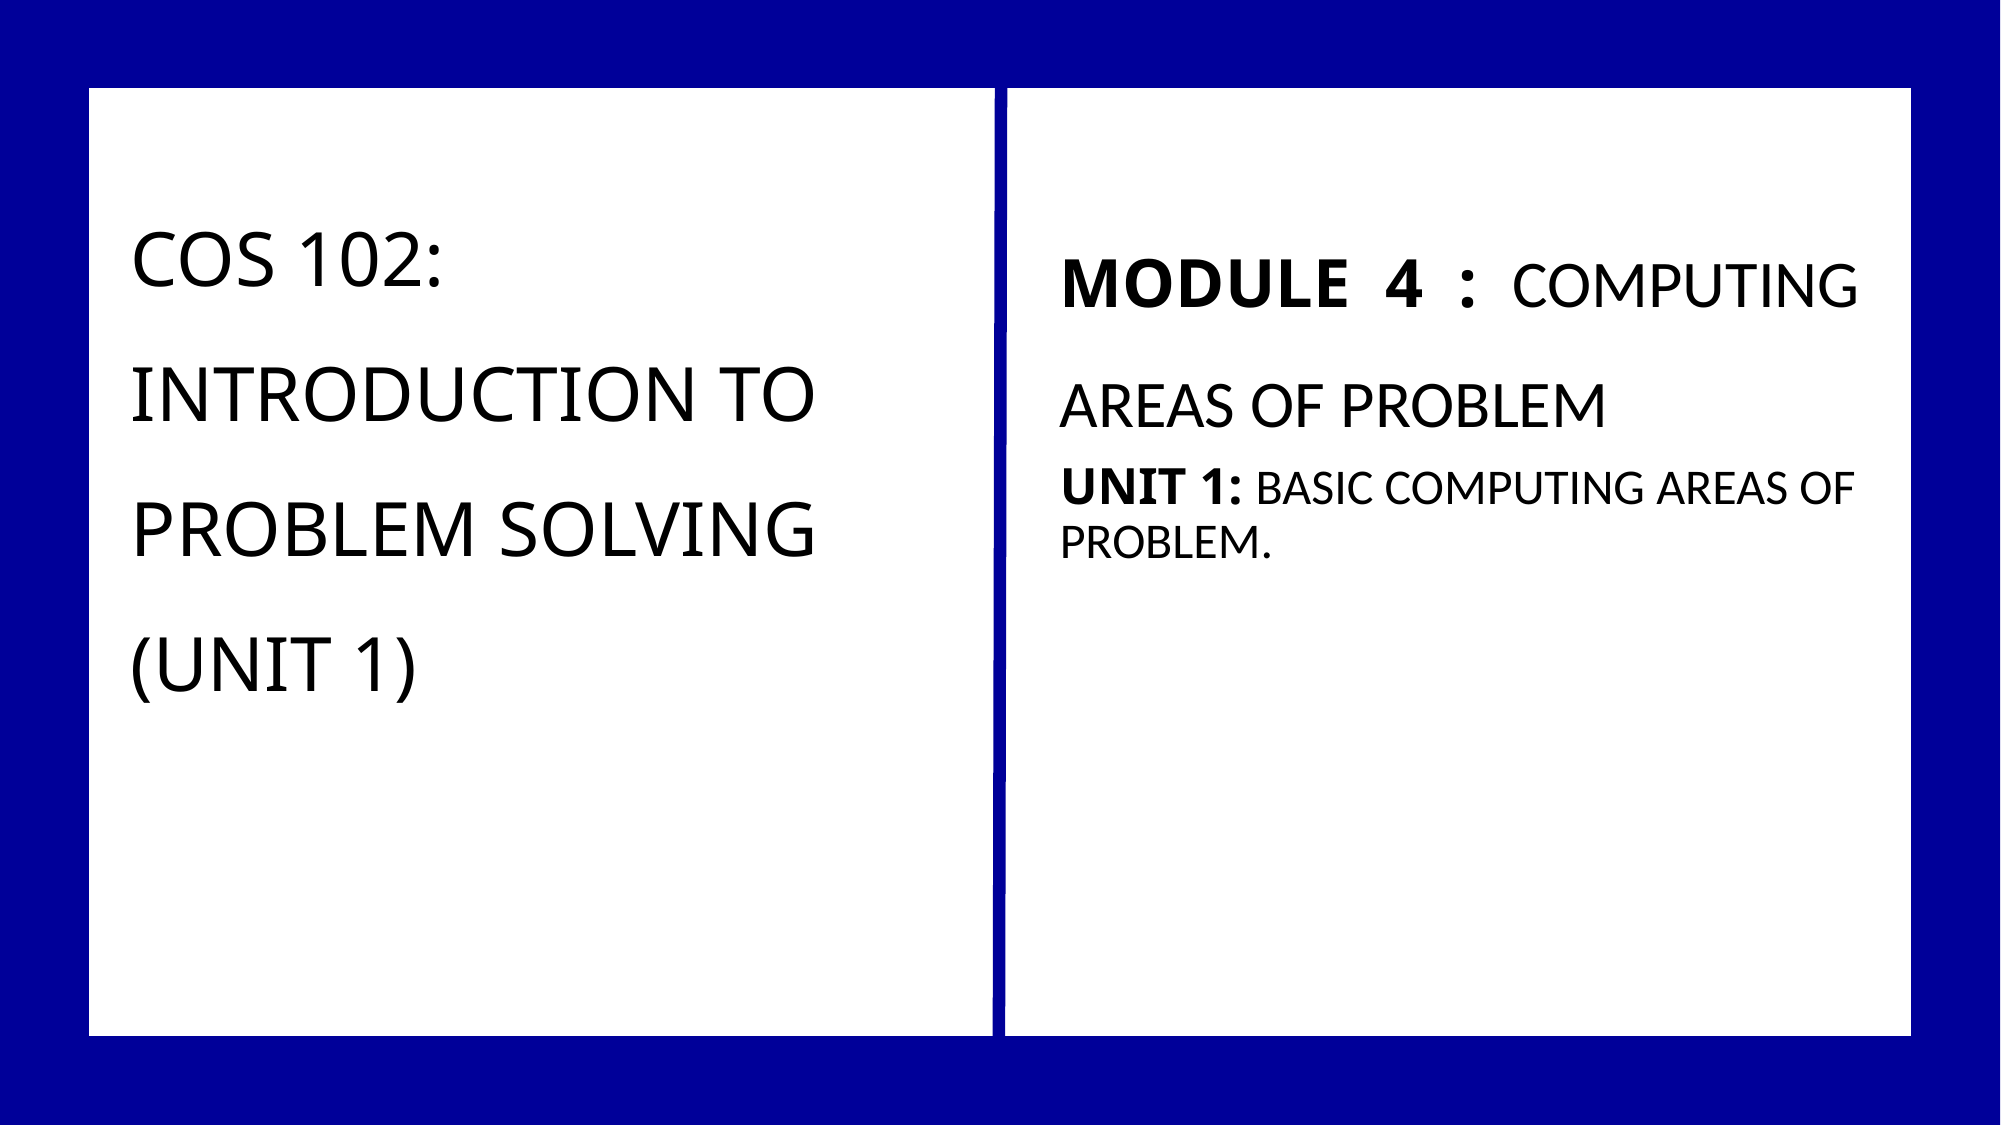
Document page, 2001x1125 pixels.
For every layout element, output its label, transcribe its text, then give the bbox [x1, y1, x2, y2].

text_box MODULE 4 : COMPUTING AREAS OF PROBLEM UNIT 1: BASIC COMPUTING AREAS OF PROBLEM. [1045, 193, 1875, 854]
text_box COS 102: INTRODUCTION TO PROBLEM SOLVING (UNIT 1) [115, 158, 945, 905]
